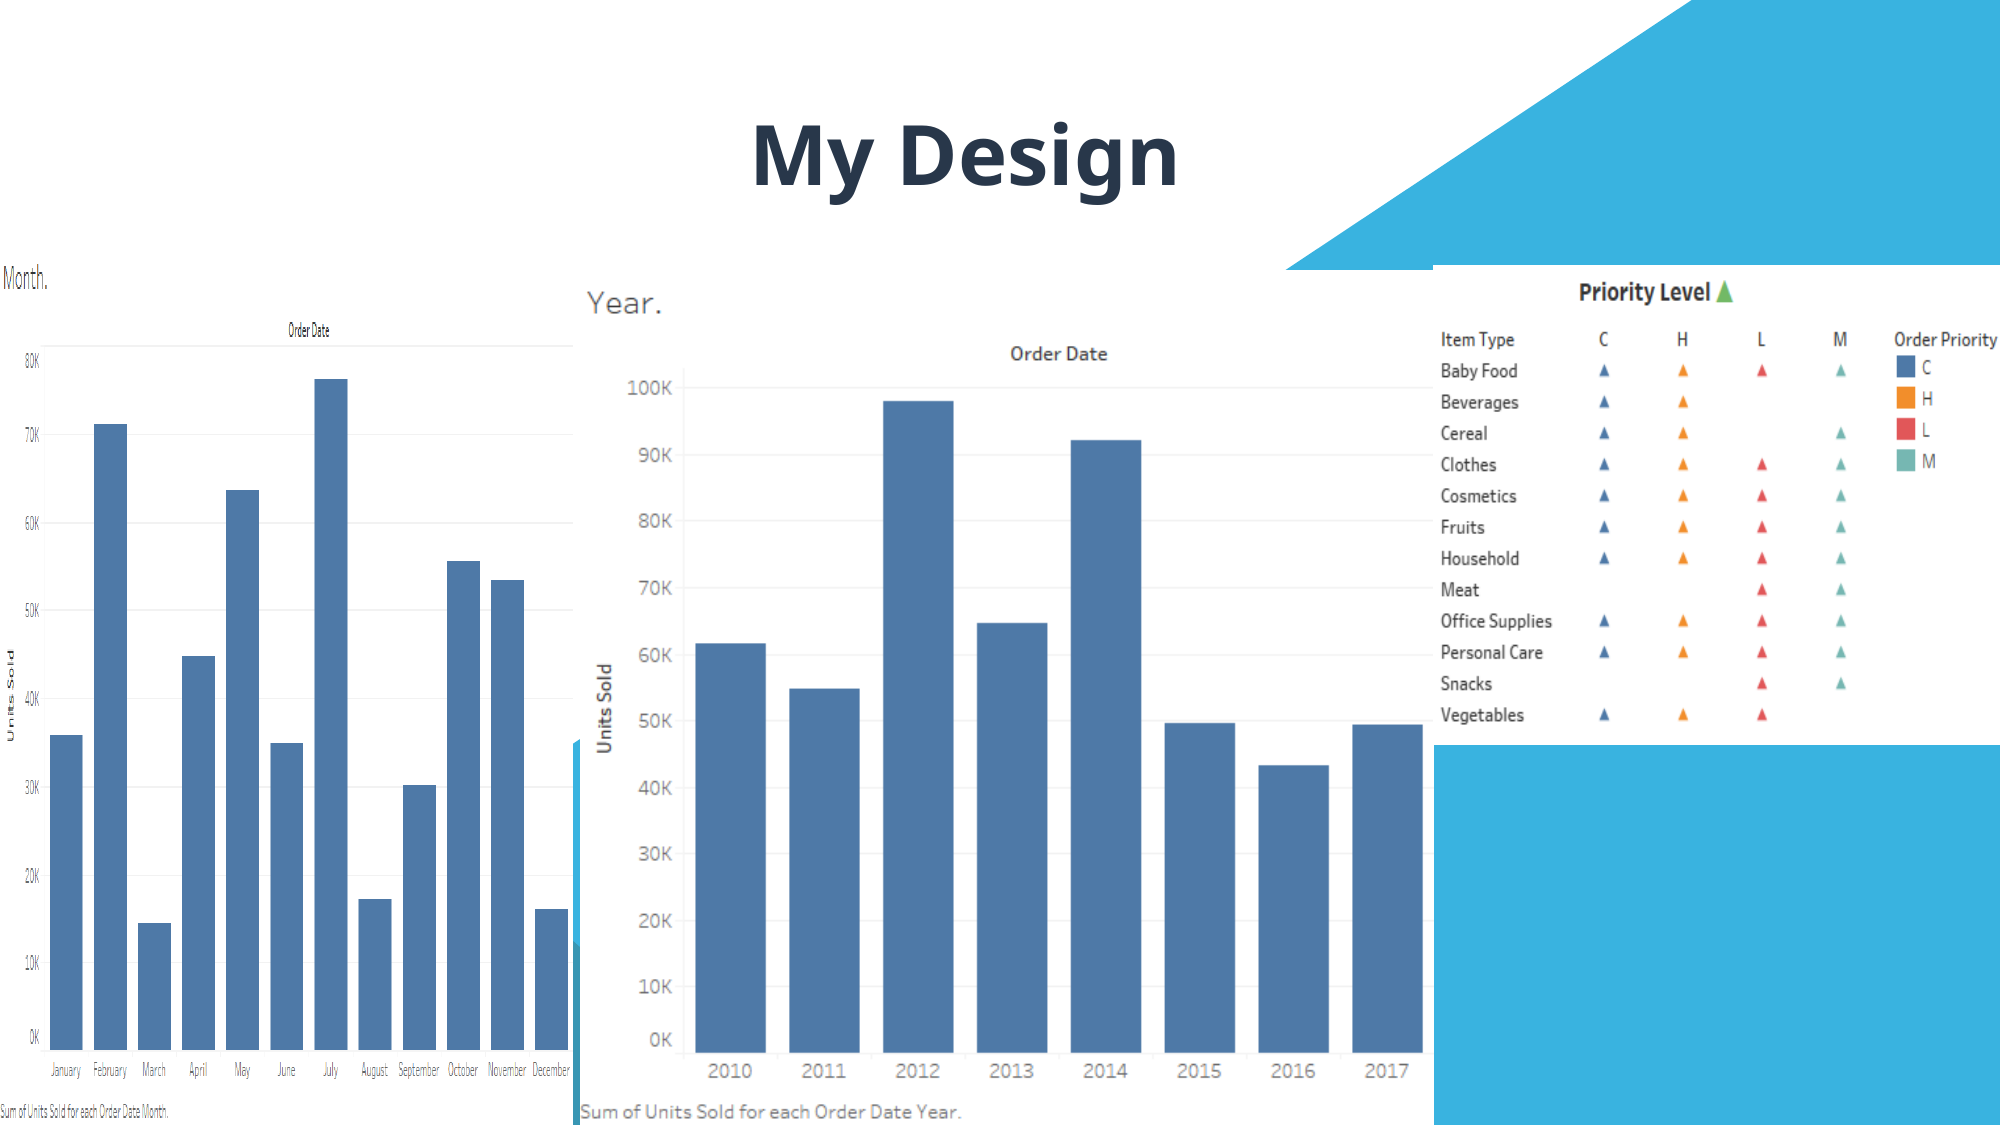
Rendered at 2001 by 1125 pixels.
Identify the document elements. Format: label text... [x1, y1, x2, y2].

text_box My Design [249, 94, 1683, 210]
picture [580, 264, 2000, 1125]
picture [0, 244, 573, 1125]
